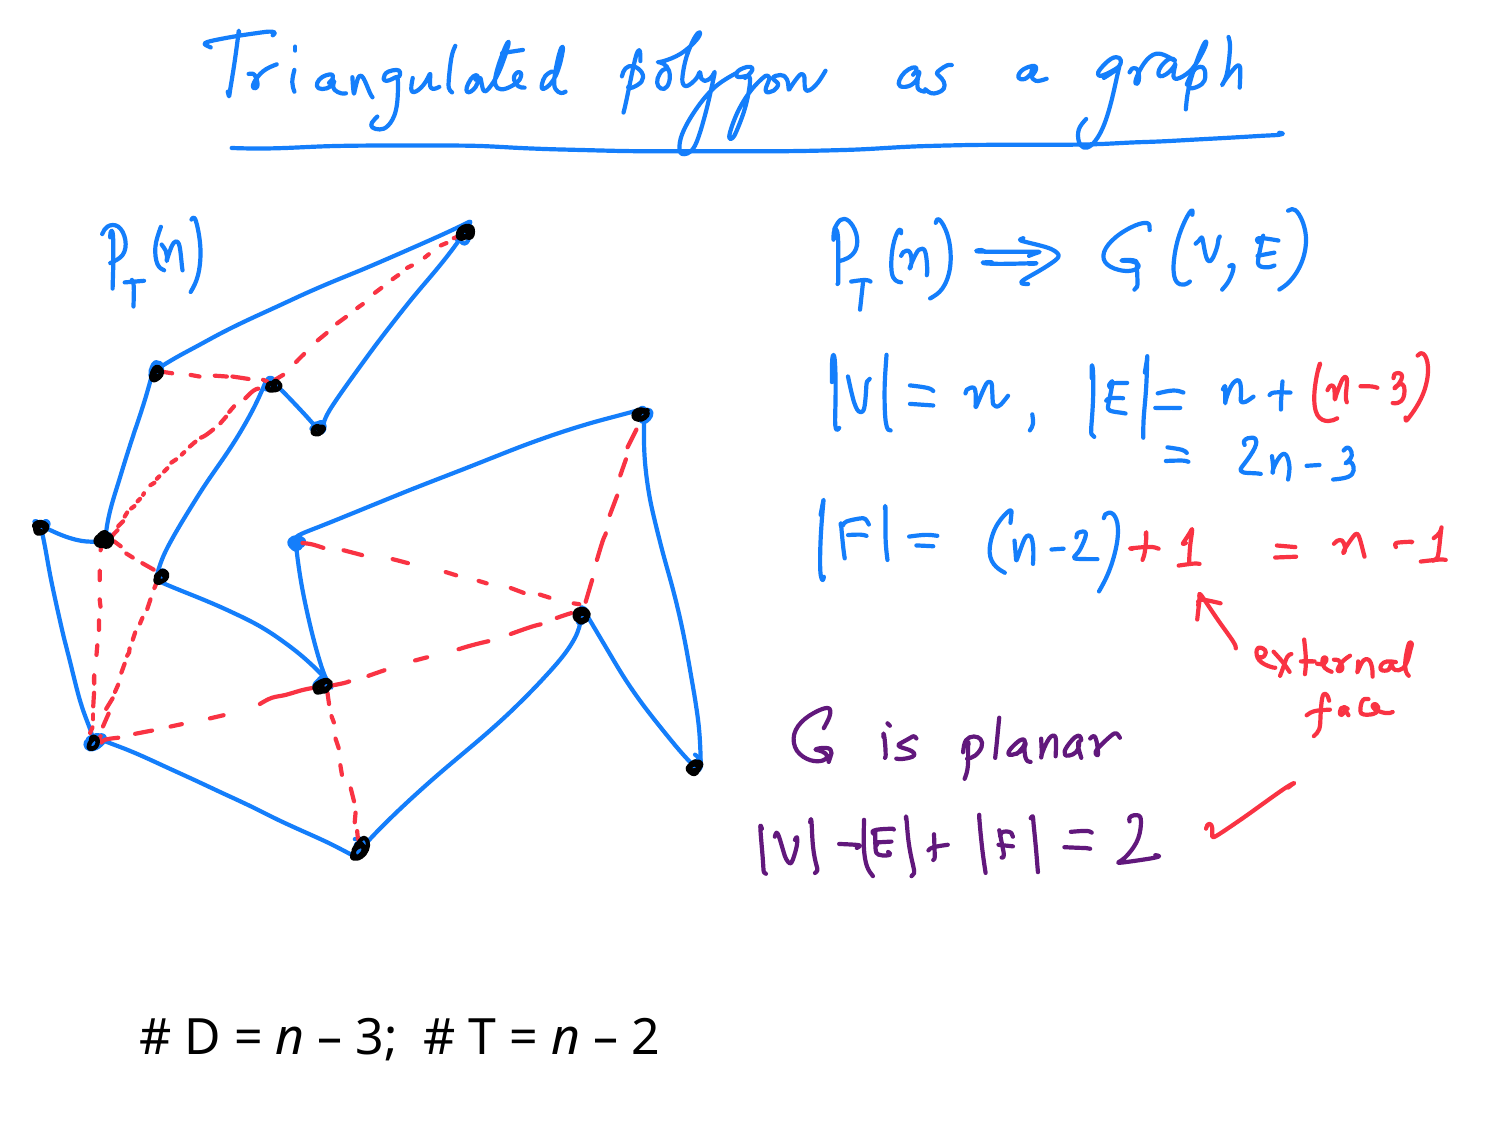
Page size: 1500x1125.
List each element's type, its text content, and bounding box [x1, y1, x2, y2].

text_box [760, 707, 1295, 877]
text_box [833, 208, 1307, 310]
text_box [33, 217, 702, 859]
text_box # D = n – 3; # T = n – 2 [0, 996, 850, 1073]
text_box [831, 352, 1429, 480]
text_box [1196, 593, 1413, 737]
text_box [819, 499, 1447, 592]
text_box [204, 30, 1284, 155]
